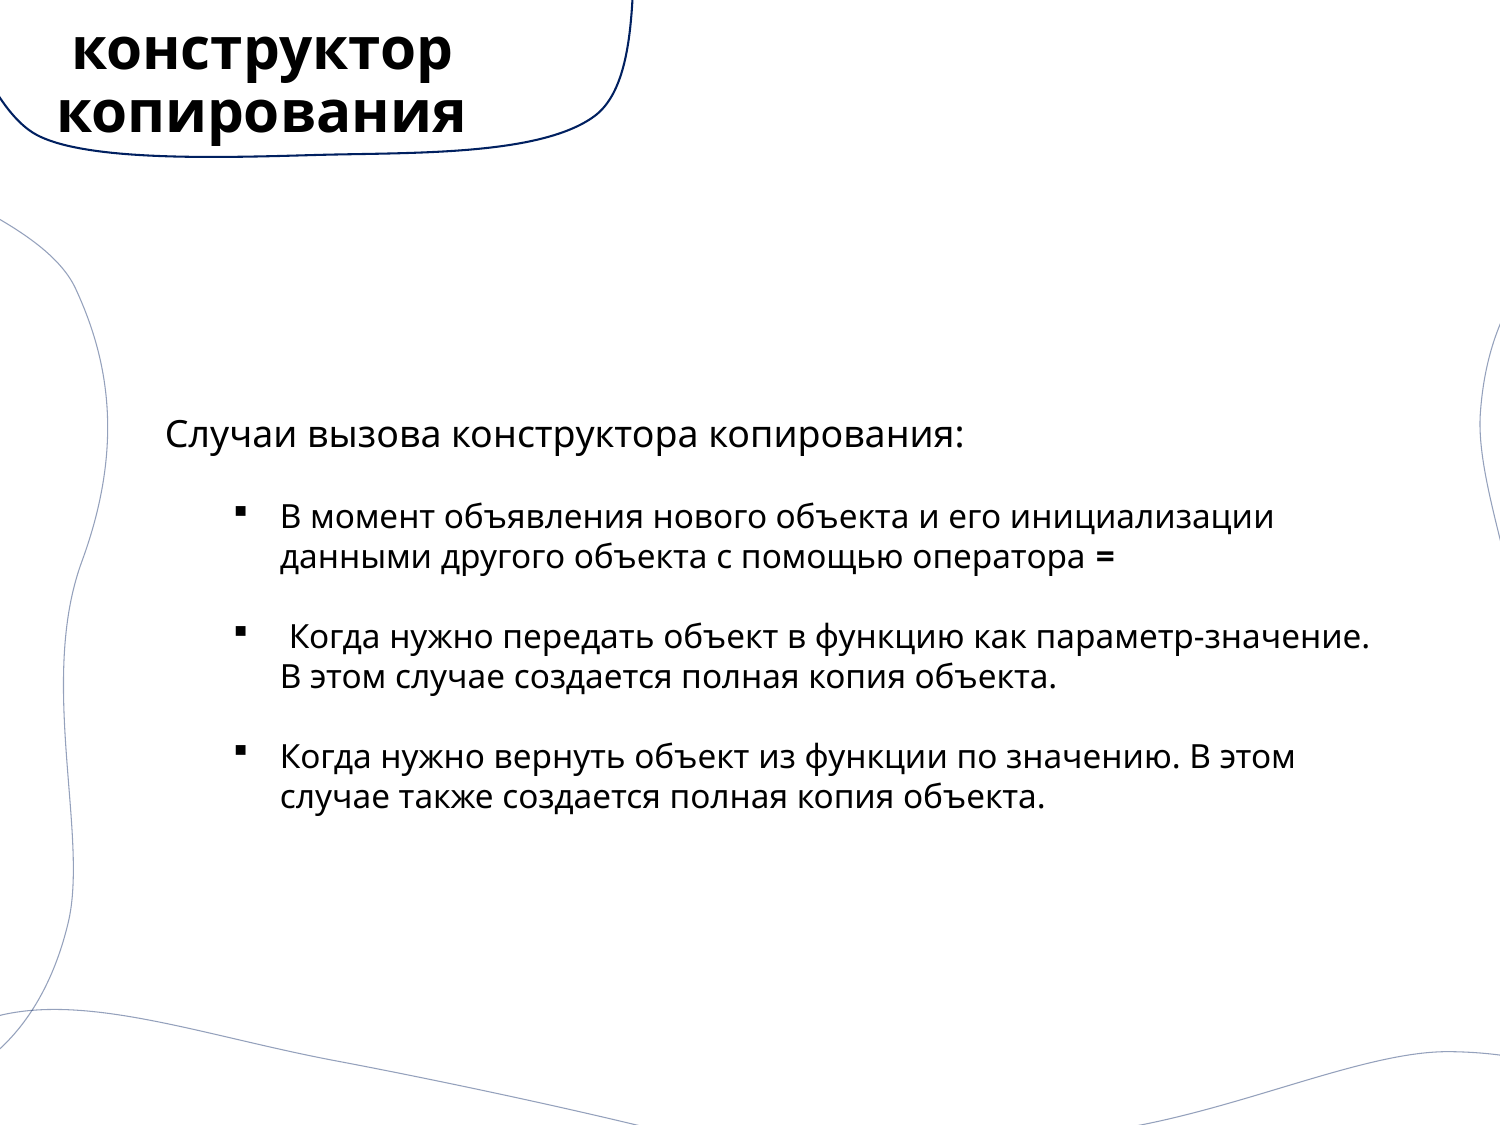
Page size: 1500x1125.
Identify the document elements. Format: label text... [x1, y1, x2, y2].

text_box [0, 0, 634, 158]
text_box [1478, 321, 1500, 544]
text_box [0, 1008, 641, 1125]
text_box Случаи вызова конструктора копирования: [150, 402, 1350, 463]
text_box В момент объявления нового объекта и его инициализации данными другого объекта с помощью оператора = Когда нужно передать объект в функцию как параметр-значение. В этом случае создается полная копия объекта. Когда нужно вернуть объект из функции по значению. В этом случае также создается полная копия объекта. [218, 488, 1392, 823]
text_box [0, 218, 109, 1014]
text_box [1135, 1050, 1500, 1125]
title конструктор копирования [574, 109, 605, 130]
